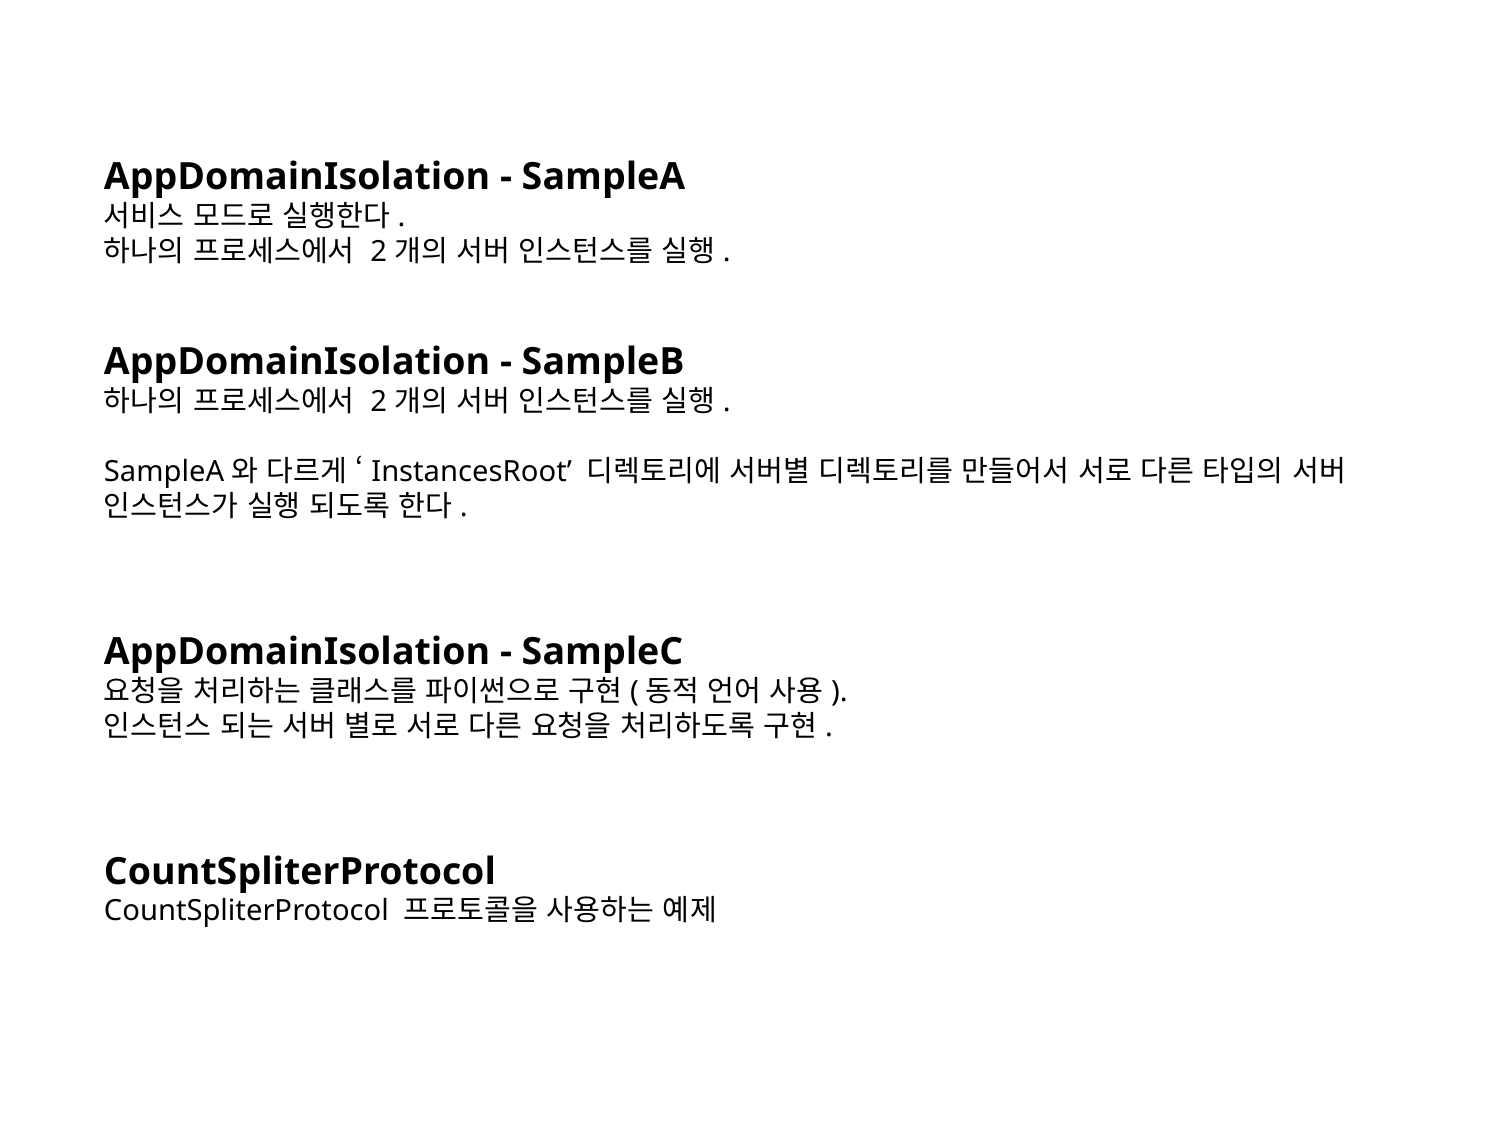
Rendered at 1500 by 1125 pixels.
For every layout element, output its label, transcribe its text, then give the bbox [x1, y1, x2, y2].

text_box AppDomainIsolation - SampleA 서비스 모드로 실행한다. 하나의 프로세스에서 2개의 서버 인스턴스를 실행. AppDomainIsolation - SampleB 하나의 프로세스에서 2개의 서버 인스턴스를 실행. SampleA와 다르게 ‘InstancesRoot’ 디렉토리에 서버별 디렉토리를 만들어서 서로 다른 타입의 서버 인스턴스가 실행 되도록 한다. AppDomainIsolation - SampleC 요청을 처리하는 클래스를 파이썬으로 구현(동적 언어 사용). 인스턴스 되는 서버 별로 서로 다른 요청을 처리하도록 구현. CountSpliterProtocol CountSpliterProtocol 프로토콜을 사용하는 예제 [88, 137, 1411, 972]
